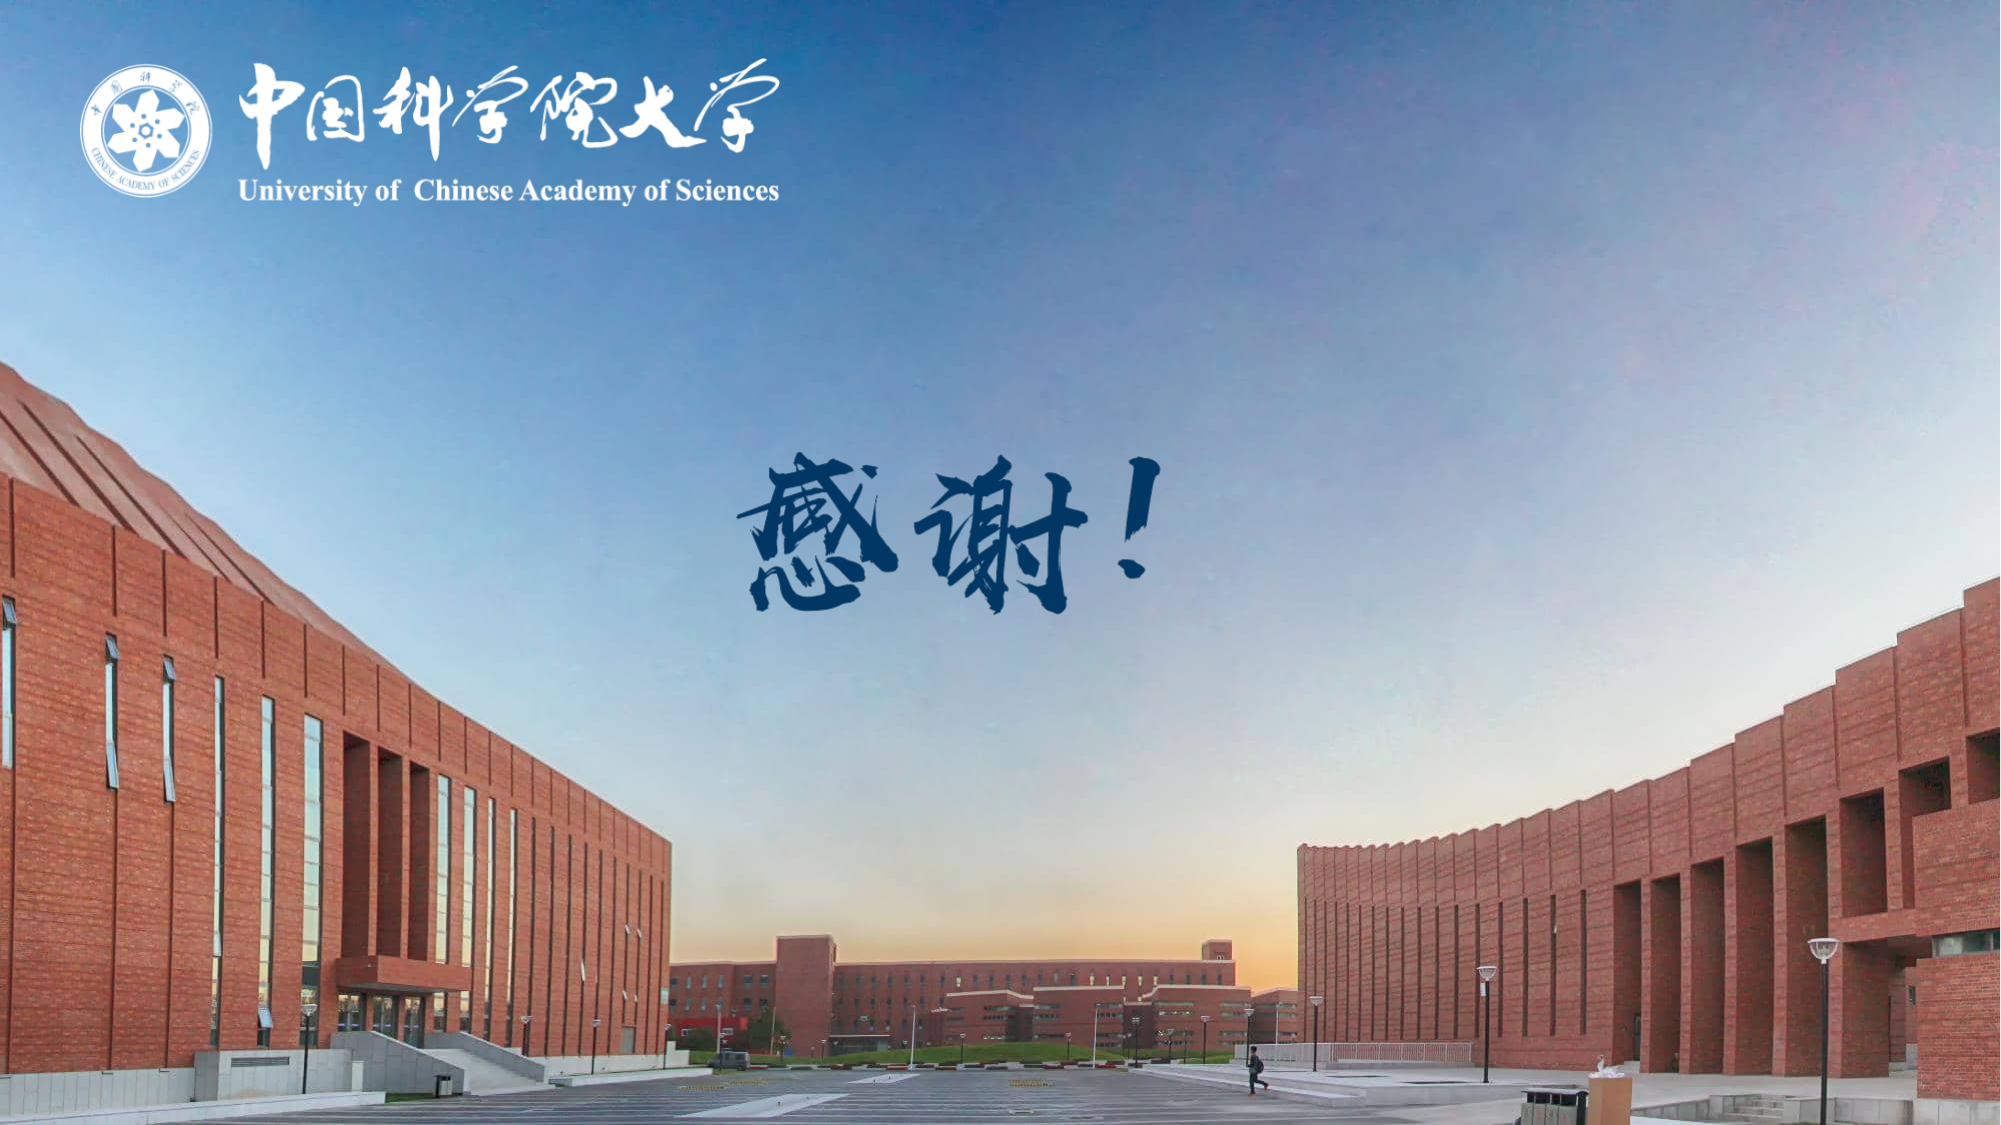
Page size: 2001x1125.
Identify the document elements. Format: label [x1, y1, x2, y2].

slide_number [1412, 1042, 1863, 1103]
picture [0, 0, 2001, 1125]
